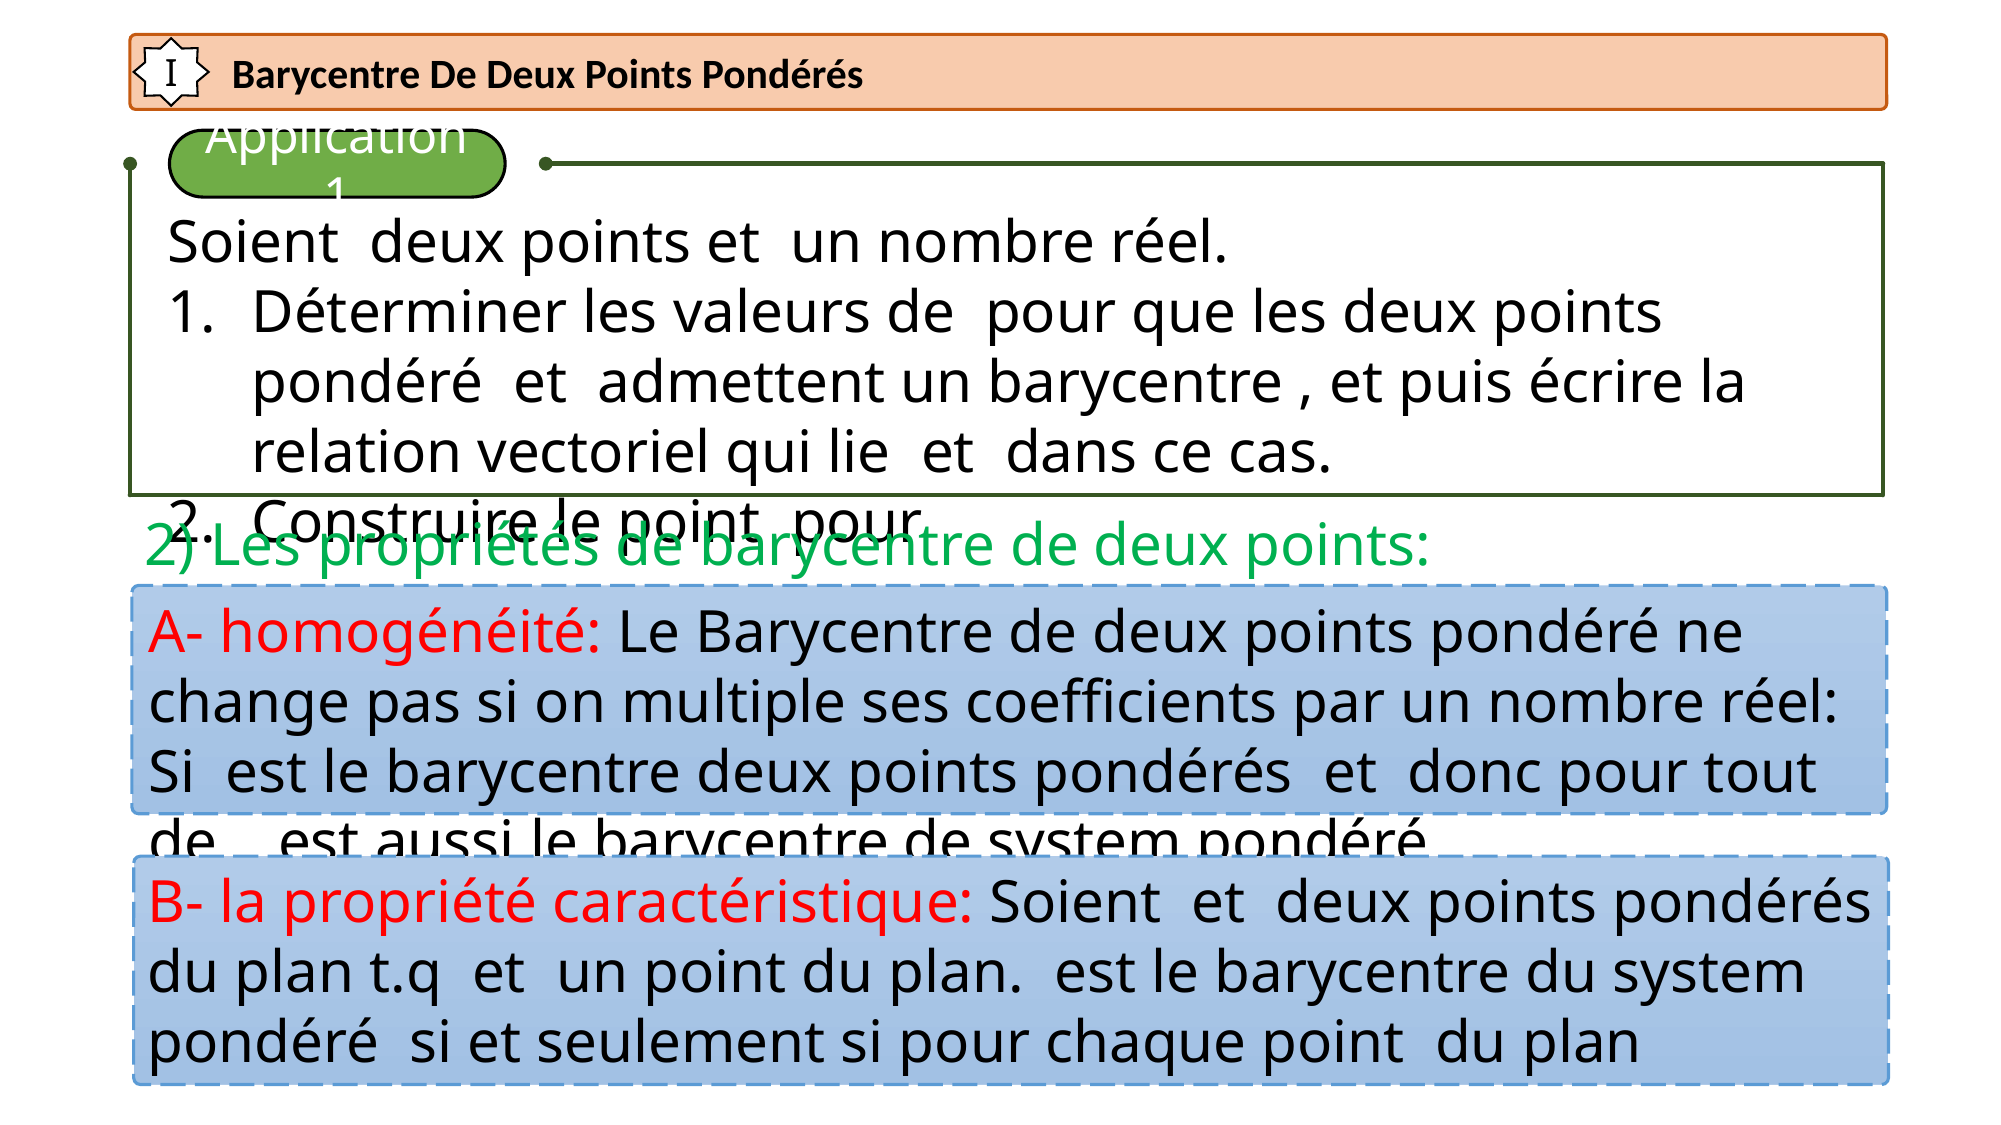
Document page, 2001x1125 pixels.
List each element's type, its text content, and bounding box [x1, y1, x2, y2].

text_box [133, 855, 1890, 1086]
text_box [129, 163, 1883, 495]
text_box Barycentre De Deux Points Pondérés [128, 33, 1888, 111]
text_box Application 1 [167, 128, 507, 163]
text_box [131, 584, 1888, 815]
text_box I [132, 36, 211, 108]
text_box 2) Les propriétés de barycentre de deux points: [129, 499, 1870, 585]
